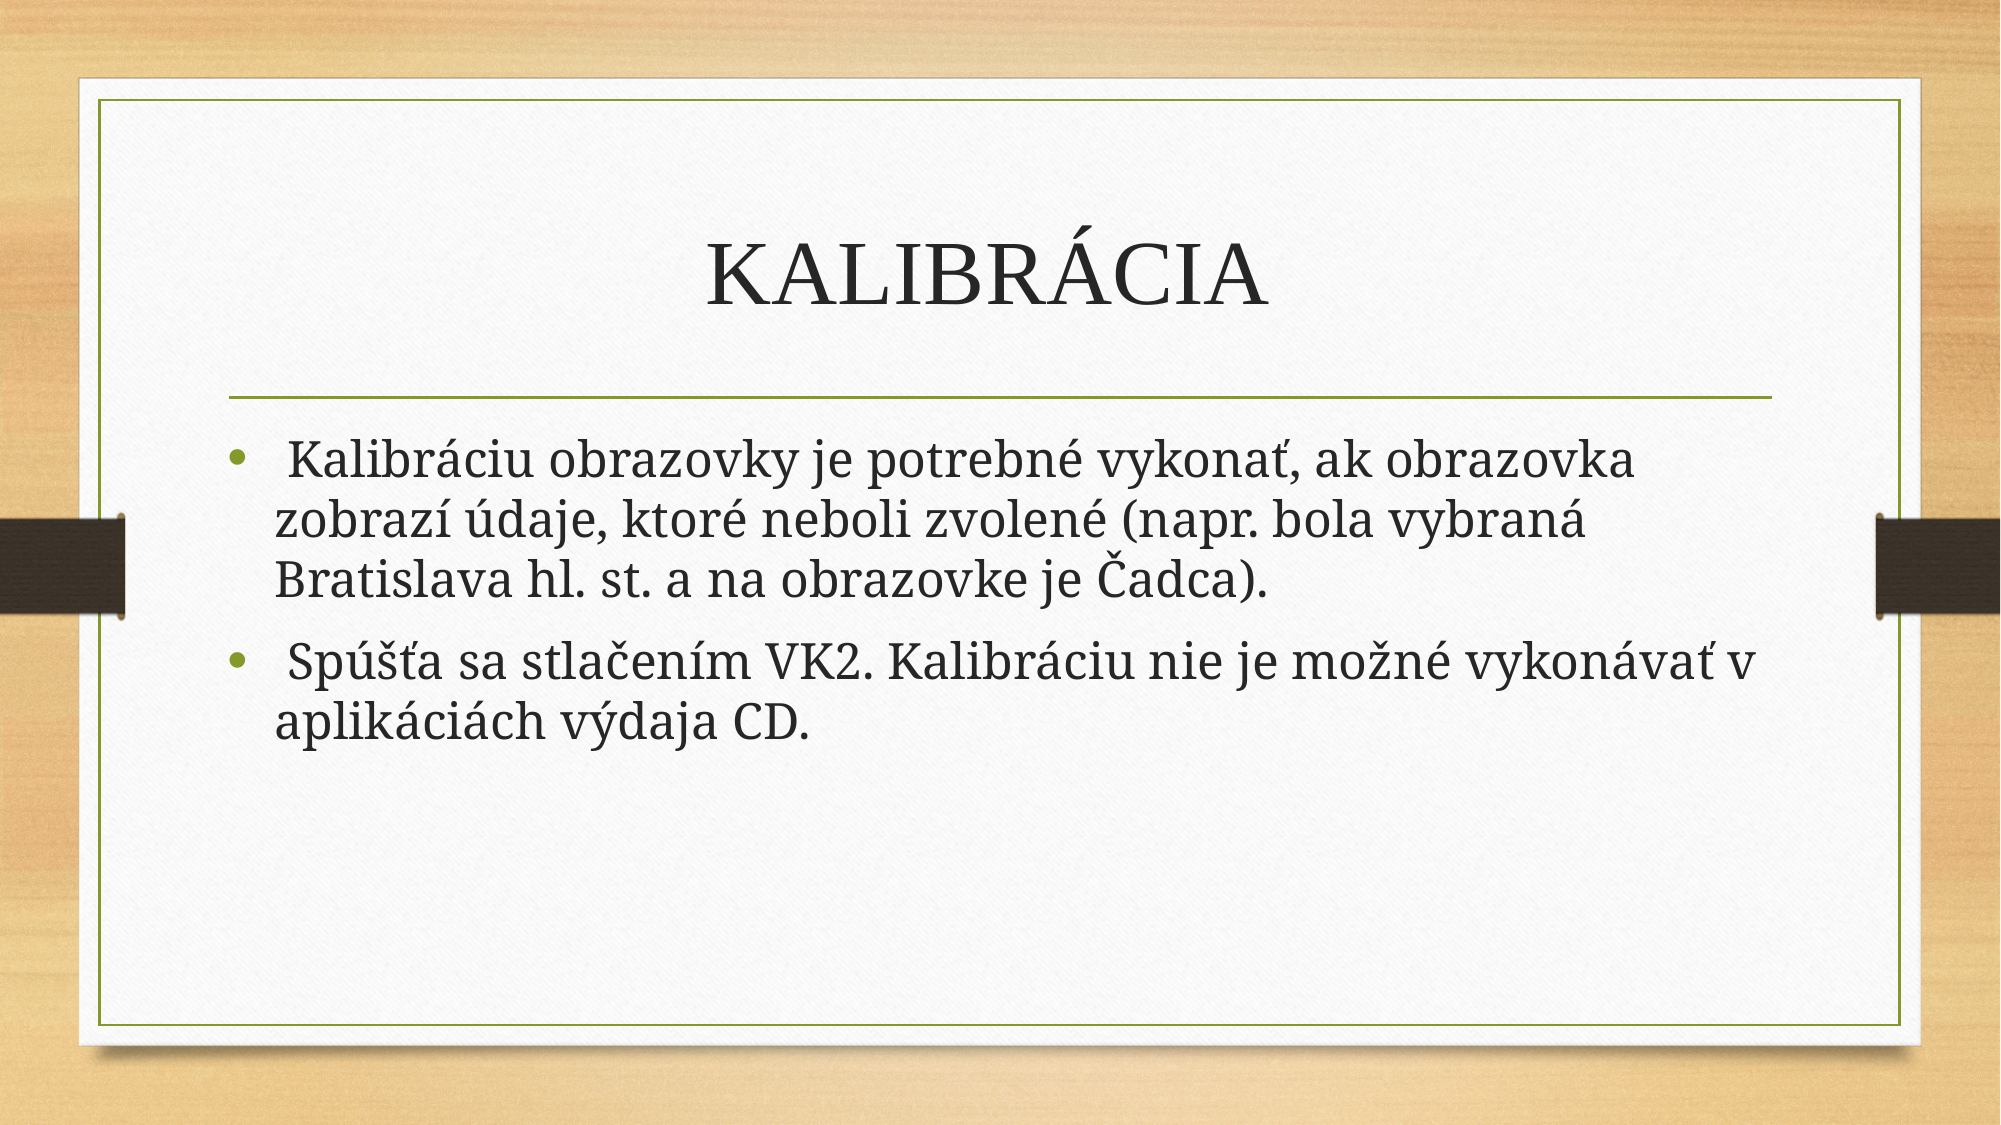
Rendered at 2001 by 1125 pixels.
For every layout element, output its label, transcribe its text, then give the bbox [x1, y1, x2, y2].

picture [0, 0, 2001, 1125]
title KALIBRÁCIA [212, 161, 1788, 375]
list Kalibráciu obrazovky je potrebné vykonať, ak obrazovka zobrazí údaje, ktoré neboli zvolené (napr. bola vybraná Bratislava hl. st. a na obrazovke je Čadca). Spúšťa sa stlačením VK2. Kalibráciu nie je možné vykonávať v aplikáciách výdaja CD. [212, 419, 1788, 964]
